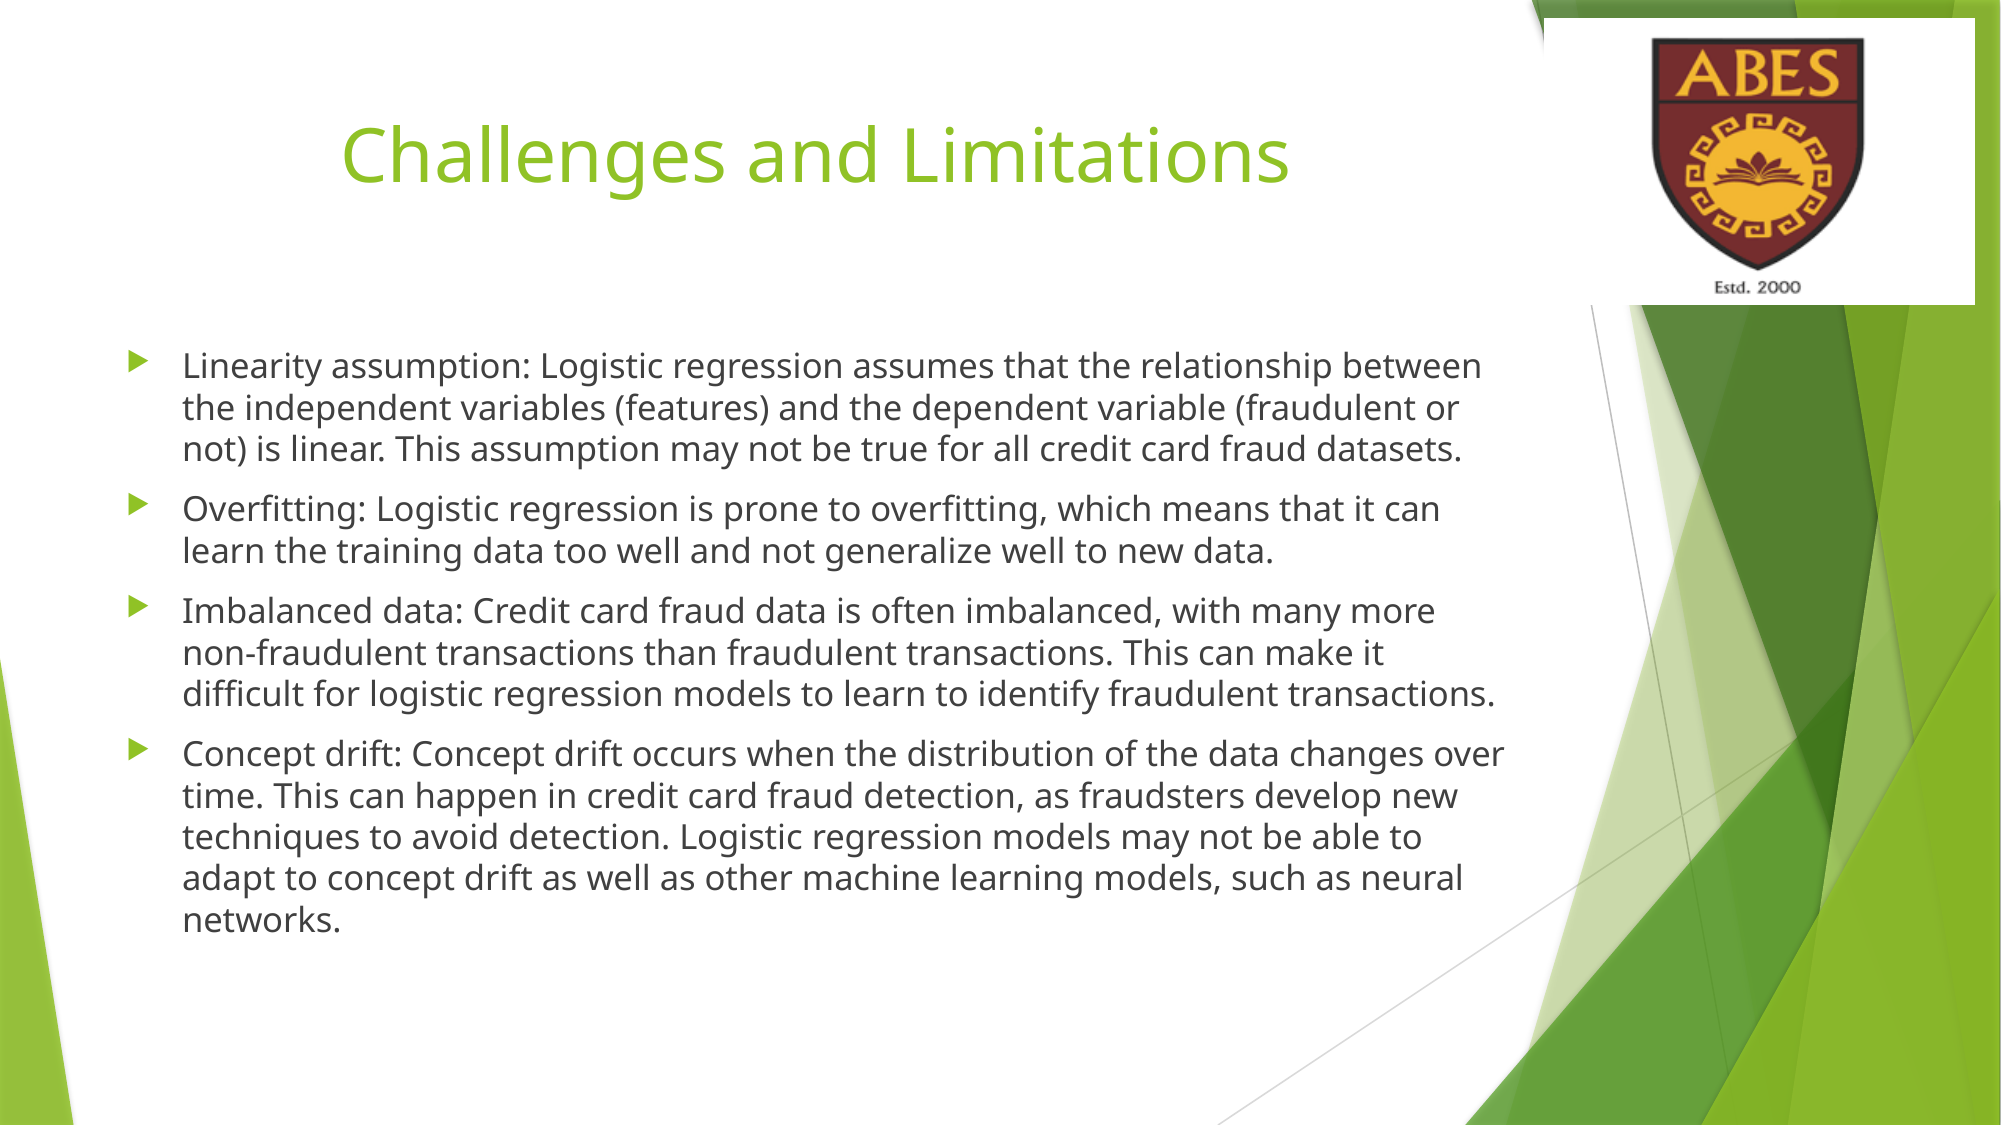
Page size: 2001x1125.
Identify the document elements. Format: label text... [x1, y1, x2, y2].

title Challenges and Limitations [111, 99, 1522, 276]
list Linearity assumption: Logistic regression assumes that the relationship between the independent variables (features) and the dependent variable (fraudulent or not) is linear. This assumption may not be true for all credit card fraud datasets. Overfitting: Logistic regression is prone to overfitting, which means that it can learn the training data too well and not generalize well to new data. Imbalanced data: Credit card fraud data is often imbalanced, with many more non-fraudulent transactions than fraudulent transactions. This can make it difficult for logistic regression models to learn to identify fraudulent transactions. Concept drift: Concept drift occurs when the distribution of the data changes over time. This can happen in credit card fraud detection, as fraudsters develop new techniques to avoid detection. Logistic regression models may not be able to adapt to concept drift as well as other machine learning models, such as neural networks. [111, 276, 1522, 948]
picture [1544, 17, 1975, 305]
